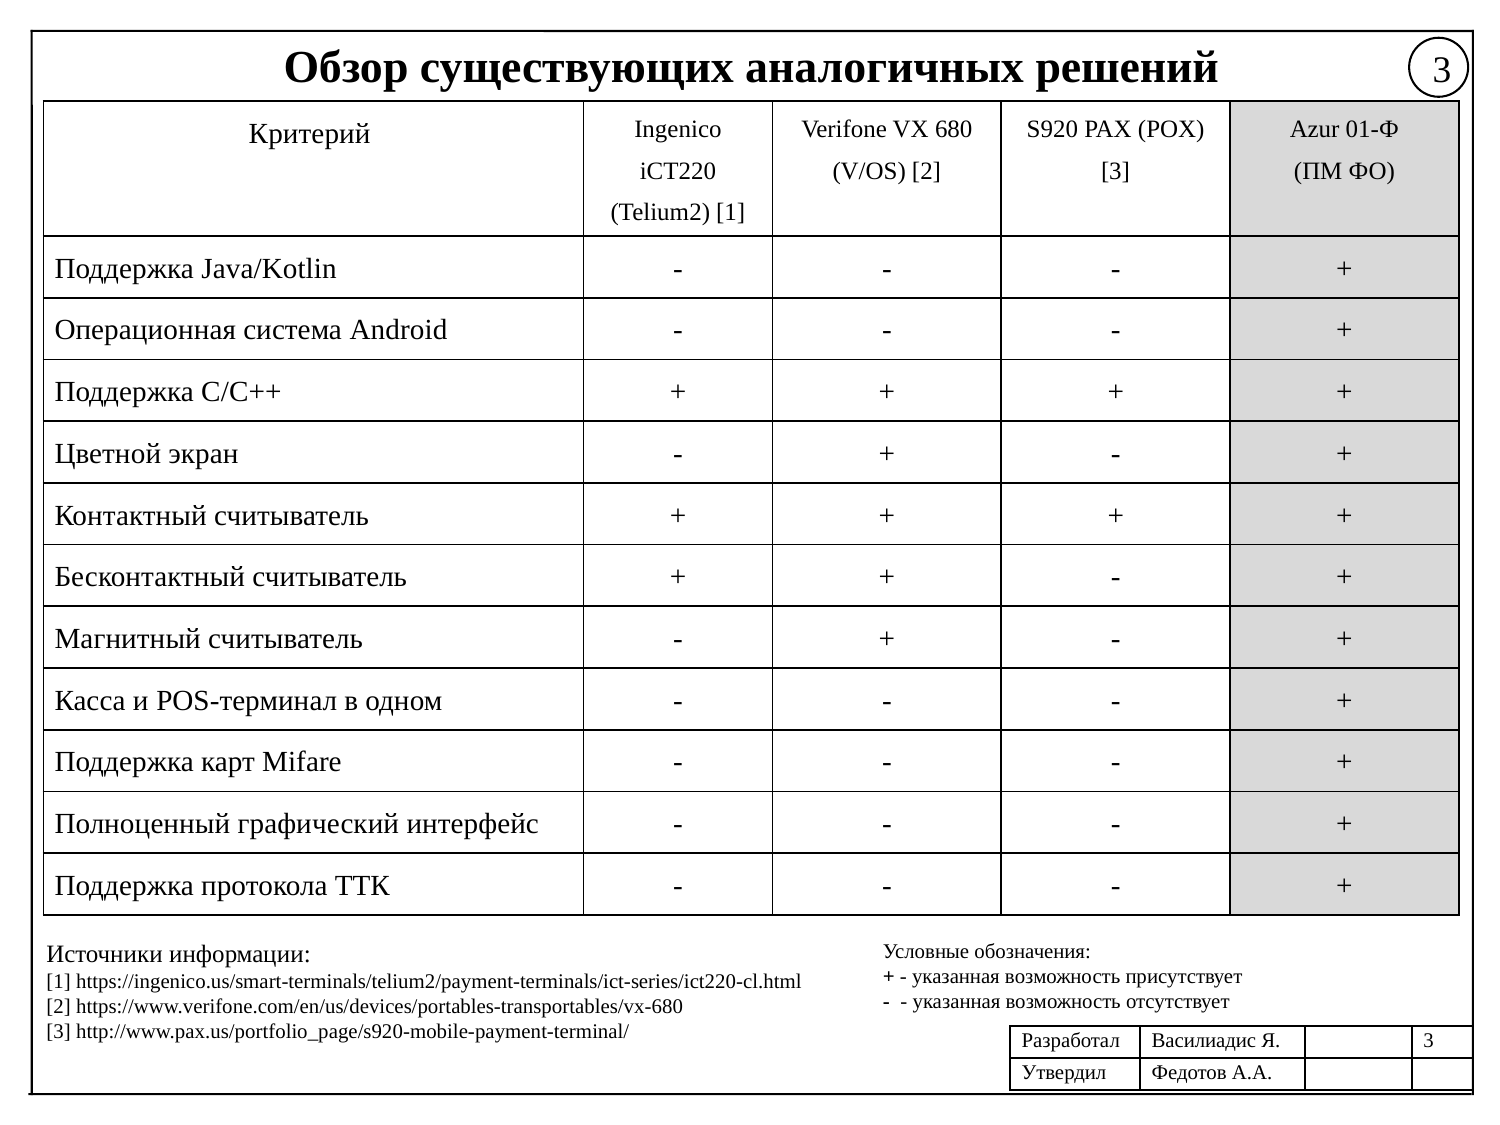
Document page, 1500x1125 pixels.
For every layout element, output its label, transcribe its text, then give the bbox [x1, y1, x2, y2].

table_cell + [773, 360, 1000, 420]
table_cell + [584, 545, 772, 605]
table_cell + [1231, 854, 1458, 914]
table_cell - [773, 792, 1000, 852]
table_cell [1306, 1059, 1411, 1089]
table_cell [1413, 1059, 1472, 1089]
table_cell - [584, 731, 772, 791]
table_cell Контактный считыватель [44, 484, 583, 544]
table_cell - [773, 669, 1000, 729]
table_cell + [1002, 360, 1229, 420]
table_cell + [584, 360, 772, 420]
text_box Условные обозначения: + - указанная возможность присутствует - - указанная возможность отсутствует [868, 930, 1270, 1021]
table_cell Поддержка протокола ТТК [44, 854, 583, 914]
table_cell + [773, 422, 1000, 482]
table_cell - [1002, 237, 1229, 297]
text_box Источники информации: [1] https://ingenico.us/smart-terminals/telium2/payment-terminals/ict-series/ict220-cl.html [2] https://www.verifone.com/en/us/devices/portables-transportables/vx-680 [3] http://www.pax.us/portfolio_page/s920-mobile-payment-terminal/ [31, 930, 845, 1050]
table_cell Бесконтактный считыватель [44, 545, 583, 605]
table_header Azur 01-Ф (ПМ ФО) [1231, 102, 1458, 235]
table_cell - [584, 854, 772, 914]
table_cell - [1002, 607, 1229, 667]
table_cell - [773, 854, 1000, 914]
table_header Verifone VX 680 (V/OS) [2] [773, 102, 1000, 235]
table_header Критерий [44, 102, 583, 235]
table_cell + [1231, 484, 1458, 544]
table_cell - [584, 792, 772, 852]
table_cell Операционная система Android [44, 299, 583, 359]
text_box Обзор существующих аналогичных решений [42, 29, 1461, 99]
table_cell + [773, 607, 1000, 667]
table_cell + [1231, 360, 1458, 420]
table_cell - [773, 731, 1000, 791]
table_cell + [1231, 669, 1458, 729]
table_cell Магнитный считыватель [44, 607, 583, 667]
table_header 3 [1413, 1027, 1472, 1057]
table_cell - [1002, 422, 1229, 482]
table_cell Касса и POS-терминал в одном [44, 669, 583, 729]
table_cell + [1231, 545, 1458, 605]
table_cell + [773, 545, 1000, 605]
table_cell + [1231, 299, 1458, 359]
table_cell - [1002, 299, 1229, 359]
table_cell - [1002, 792, 1229, 852]
table_cell + [1231, 731, 1458, 791]
table_cell Поддержка С/С++ [44, 360, 583, 420]
table_cell - [584, 299, 772, 359]
table_cell Цветной экран [44, 422, 583, 482]
table_header Разработал [1011, 1027, 1139, 1057]
table_cell + [1231, 607, 1458, 667]
table_cell Поддержка карт Mifare [44, 731, 583, 791]
table_cell + [1231, 792, 1458, 852]
table_cell - [584, 422, 772, 482]
table_cell + [584, 484, 772, 544]
table_cell - [773, 237, 1000, 297]
table_cell - [1002, 669, 1229, 729]
table_cell - [1002, 854, 1229, 914]
table_cell + [773, 484, 1000, 544]
table_header [1306, 1027, 1411, 1057]
table_header Ingenico iCT220 (Telium2) [1] [584, 102, 772, 235]
table_header S920 PAX (POX) [3] [1002, 102, 1229, 235]
table_cell - [584, 607, 772, 667]
table_cell + [1231, 237, 1458, 297]
table_header Василиадис Я. [1141, 1027, 1304, 1057]
table_cell - [584, 237, 772, 297]
table_cell Полноценный графический интерфейс [44, 792, 583, 852]
table_cell - [584, 669, 772, 729]
table_cell + [1002, 484, 1229, 544]
table_cell Утвердил [1011, 1059, 1139, 1089]
table_cell - [773, 299, 1000, 359]
table_cell - [1002, 731, 1229, 791]
text_box 3 [1407, 35, 1471, 99]
table_cell + [1231, 422, 1458, 482]
table_cell Федотов А.А. [1141, 1059, 1304, 1089]
table_cell Поддержка Java/Kotlin [44, 237, 583, 297]
table_cell - [1002, 545, 1229, 605]
